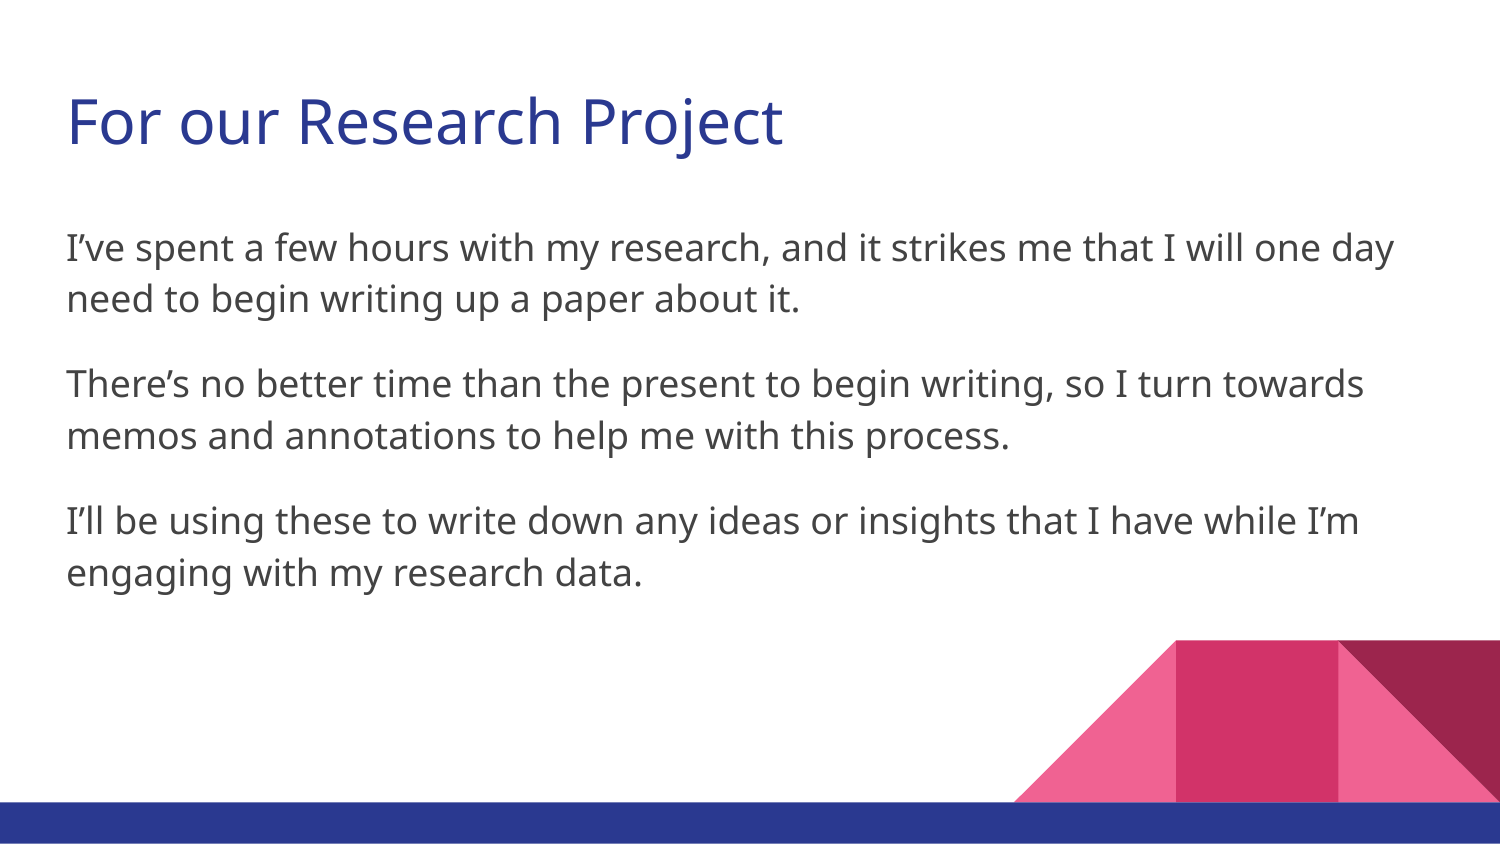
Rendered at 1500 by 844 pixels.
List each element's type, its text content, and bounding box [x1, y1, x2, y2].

list I’ve spent a few hours with my research, and it strikes me that I will one day need to begin writing up a paper about it. There’s no better time than the present to begin writing, so I turn towards memos and annotations to help me with this process. I’ll be using these to write down any ideas or insights that I have while I’m engaging with my research data. [51, 201, 1449, 750]
title For our Research Project [51, 67, 1449, 167]
